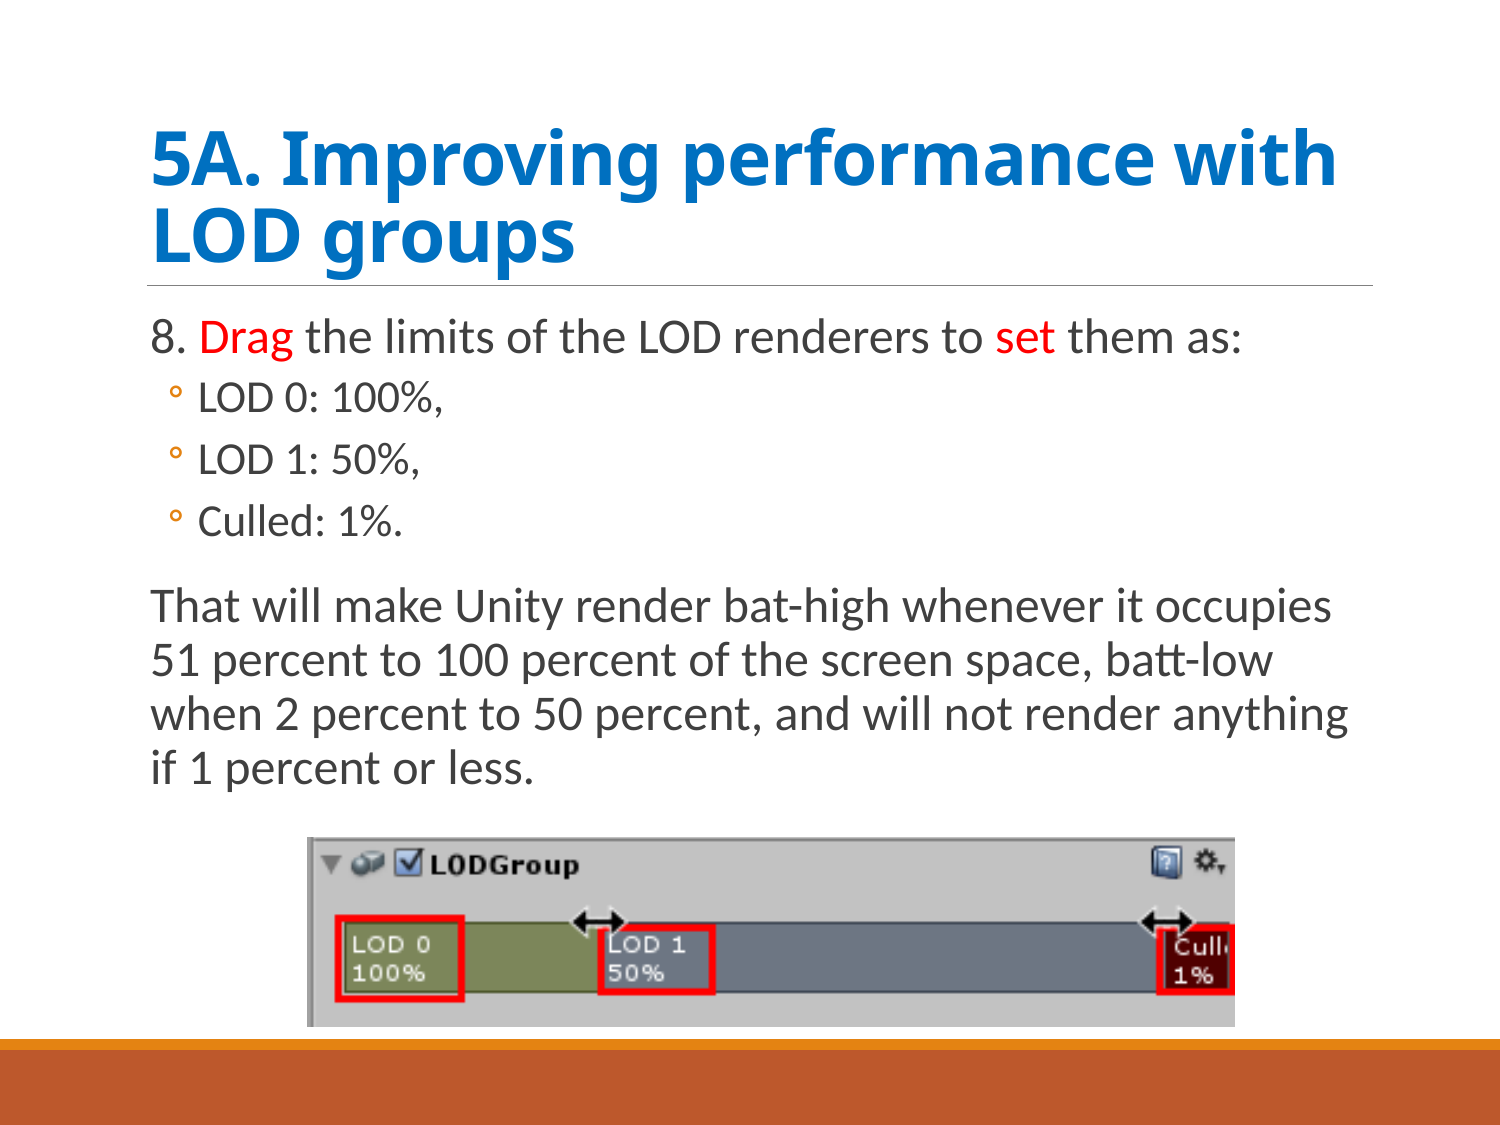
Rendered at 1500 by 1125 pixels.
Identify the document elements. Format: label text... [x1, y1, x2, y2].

picture [306, 837, 1235, 1028]
title 5A. Improving performance with LOD groups [135, 47, 1373, 285]
list 8. Drag the limits of the LOD renderers to set them as: LOD 0: 100%, LOD 1: 50%, Culled: 1%. That will make Unity render bat-high whenever it occupies 51 percent to 100 percent of the screen space, batt-low when 2 percent to 50 percent, and will not render anything if 1 percent or less. [135, 302, 1373, 963]
